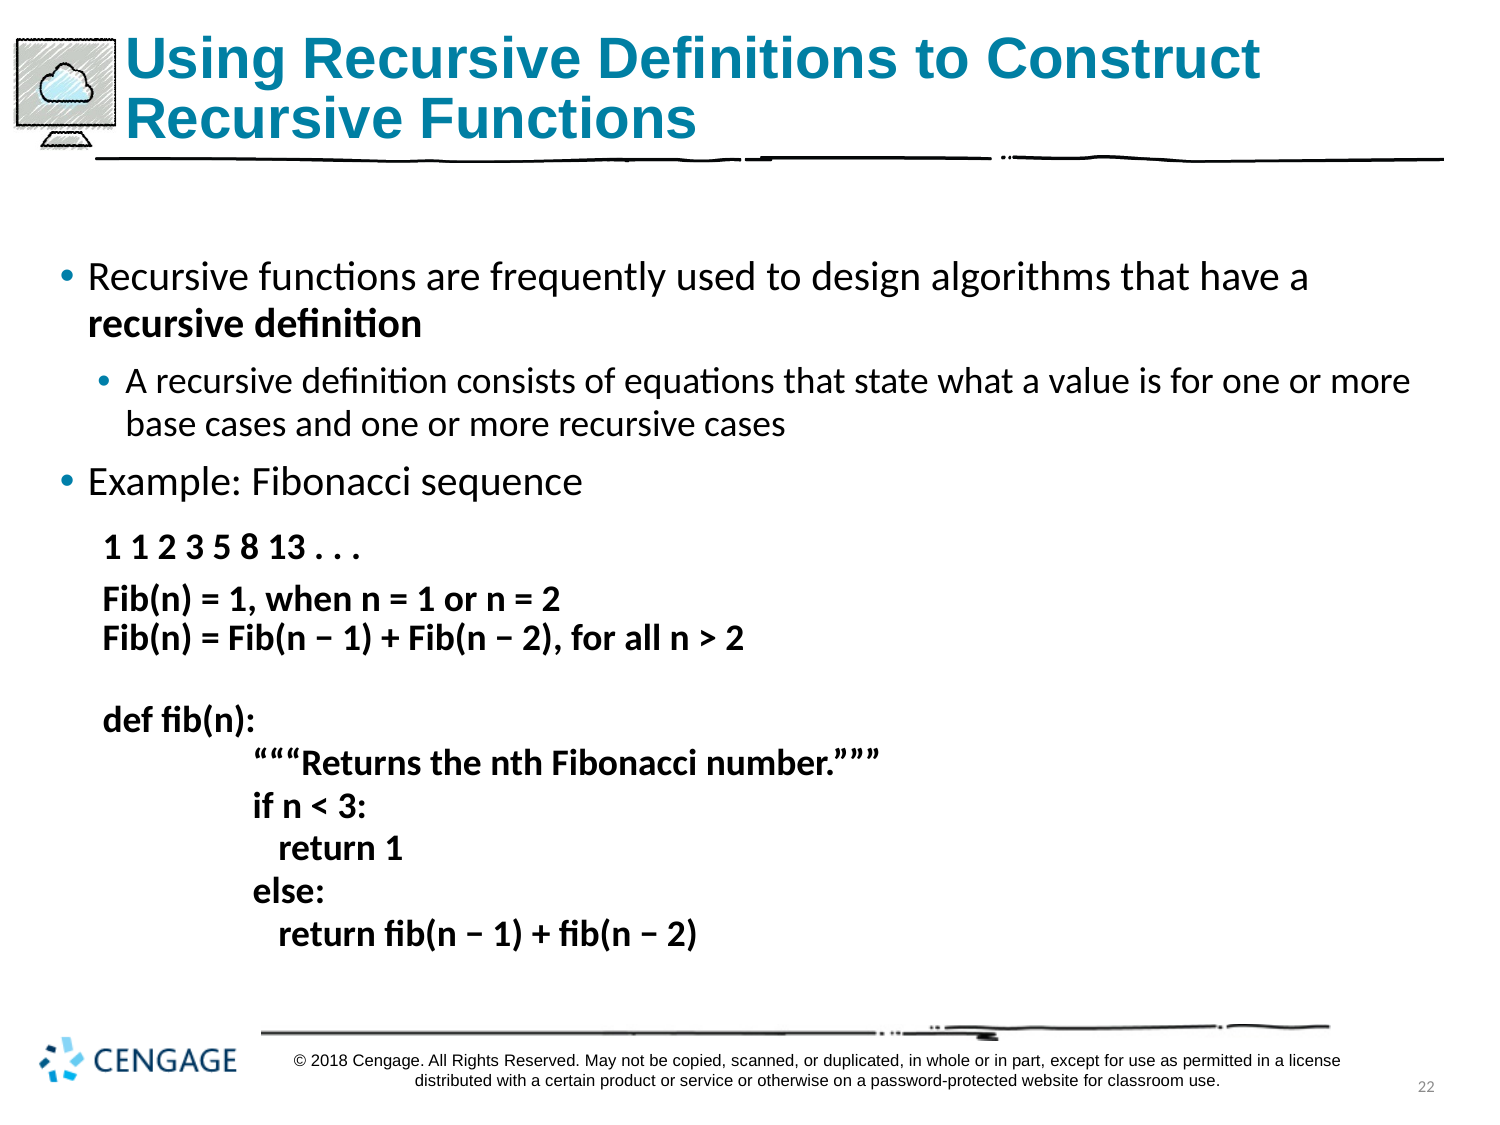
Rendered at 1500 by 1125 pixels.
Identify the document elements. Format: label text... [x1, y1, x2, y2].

list Recursive functions are frequently used to design algorithms that have a recursive definition A recursive definition consists of equations that state what a value is for one or more base cases and one or more recursive cases [59, 252, 1441, 448]
picture [13, 36, 117, 151]
picture [95, 155, 1444, 163]
picture [261, 1024, 1331, 1041]
title Using Recursive Definitions to Construct Recursive Functions [125, 30, 1442, 152]
list Example: Fibonacci sequence [59, 457, 1441, 506]
list 1 1 2 3 5 8 13 . . . Fib(n) = 1, when n = 1 or n = 2 Fib(n) = Fib(n − 1) + Fib(n − 2), for all n > 2 def fib(n): “““Returns the nth Fibonacci number.””” if n < 3: return 1 else: return fib(n − 1) + fib(n − 2) [65, 537, 1446, 957]
footer © 2018 Cengage. All Rights Reserved. May not be copied, scanned, or duplicated, in whole or in part, except for use as permitted in a license distributed with a certain product or service or otherwise on a password-protected website for classroom use. [262, 1049, 1375, 1090]
picture [19, 1023, 249, 1095]
